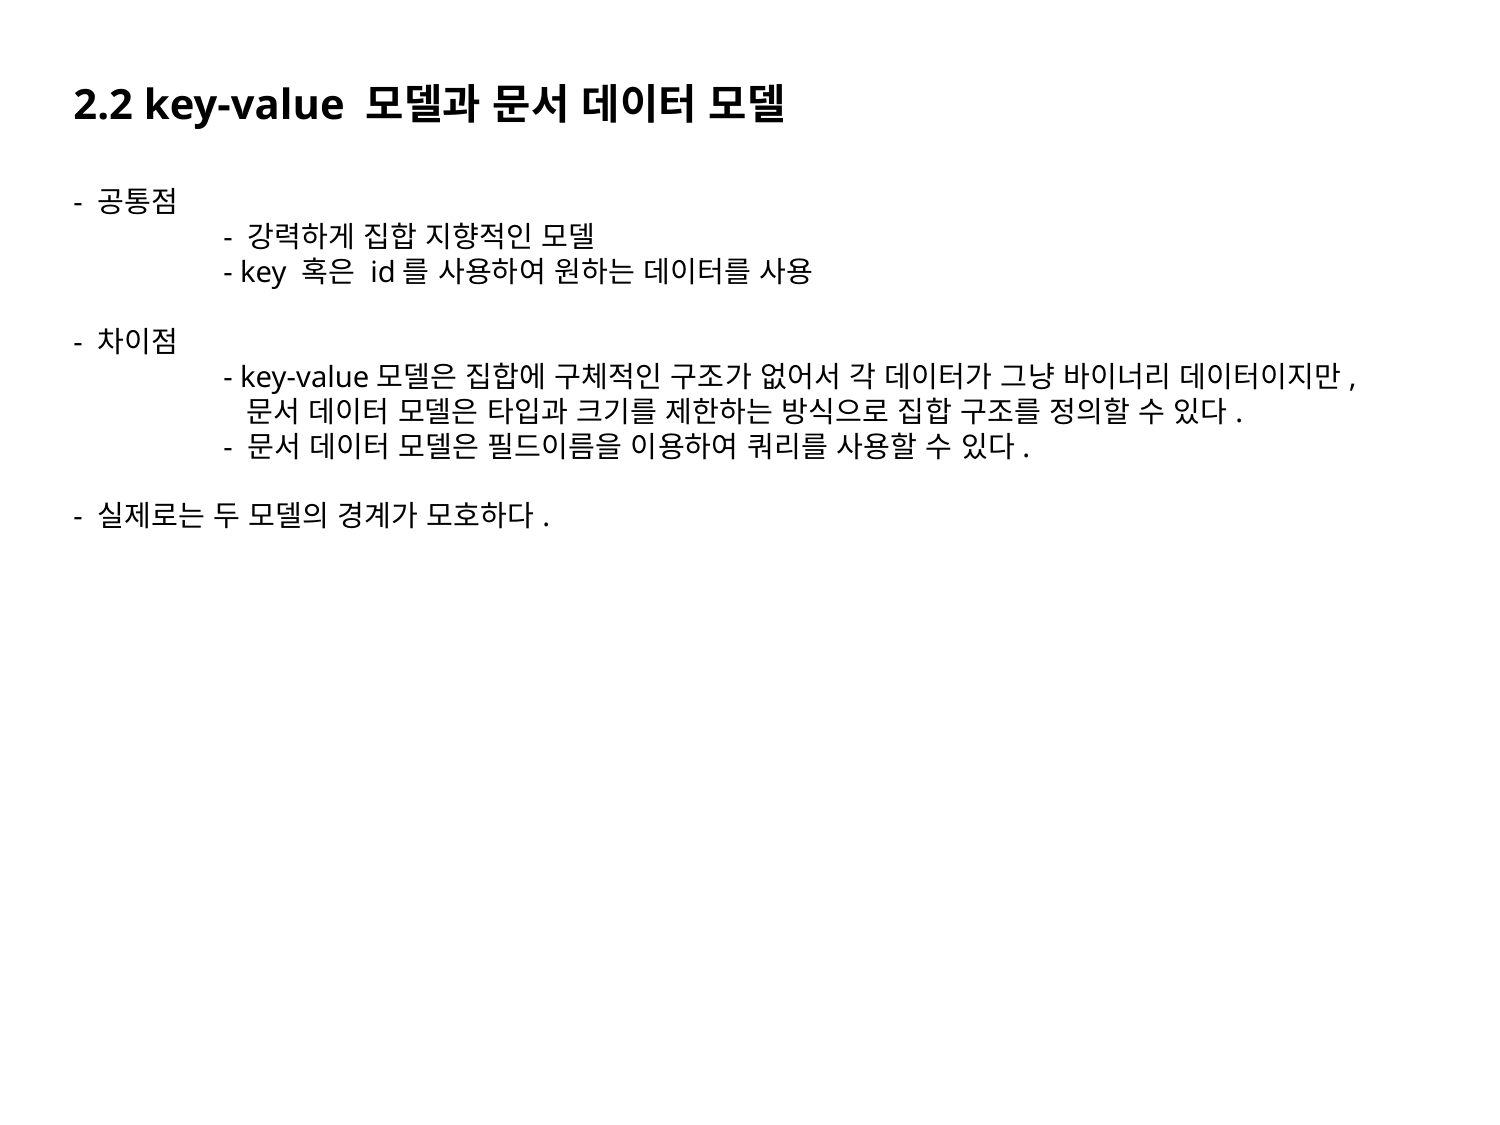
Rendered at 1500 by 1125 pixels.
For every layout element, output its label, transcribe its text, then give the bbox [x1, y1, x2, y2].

text_box 2.2 key-value 모델과 문서 데이터 모델 [58, 70, 1383, 136]
text_box - 공통점 - 강력하게 집합 지향적인 모델 - key 혹은 id를 사용하여 원하는 데이터를 사용 - 차이점 - key-value모델은 집합에 구체적인 구조가 없어서 각 데이터가 그냥 바이너리 데이터이지만, 문서 데이터 모델은 타입과 크기를 제한하는 방식으로 집합 구조를 정의할 수 있다. - 문서 데이터 모델은 필드이름을 이용하여 쿼리를 사용할 수 있다. - 실제로는 두 모델의 경계가 모호하다. [58, 175, 1453, 610]
